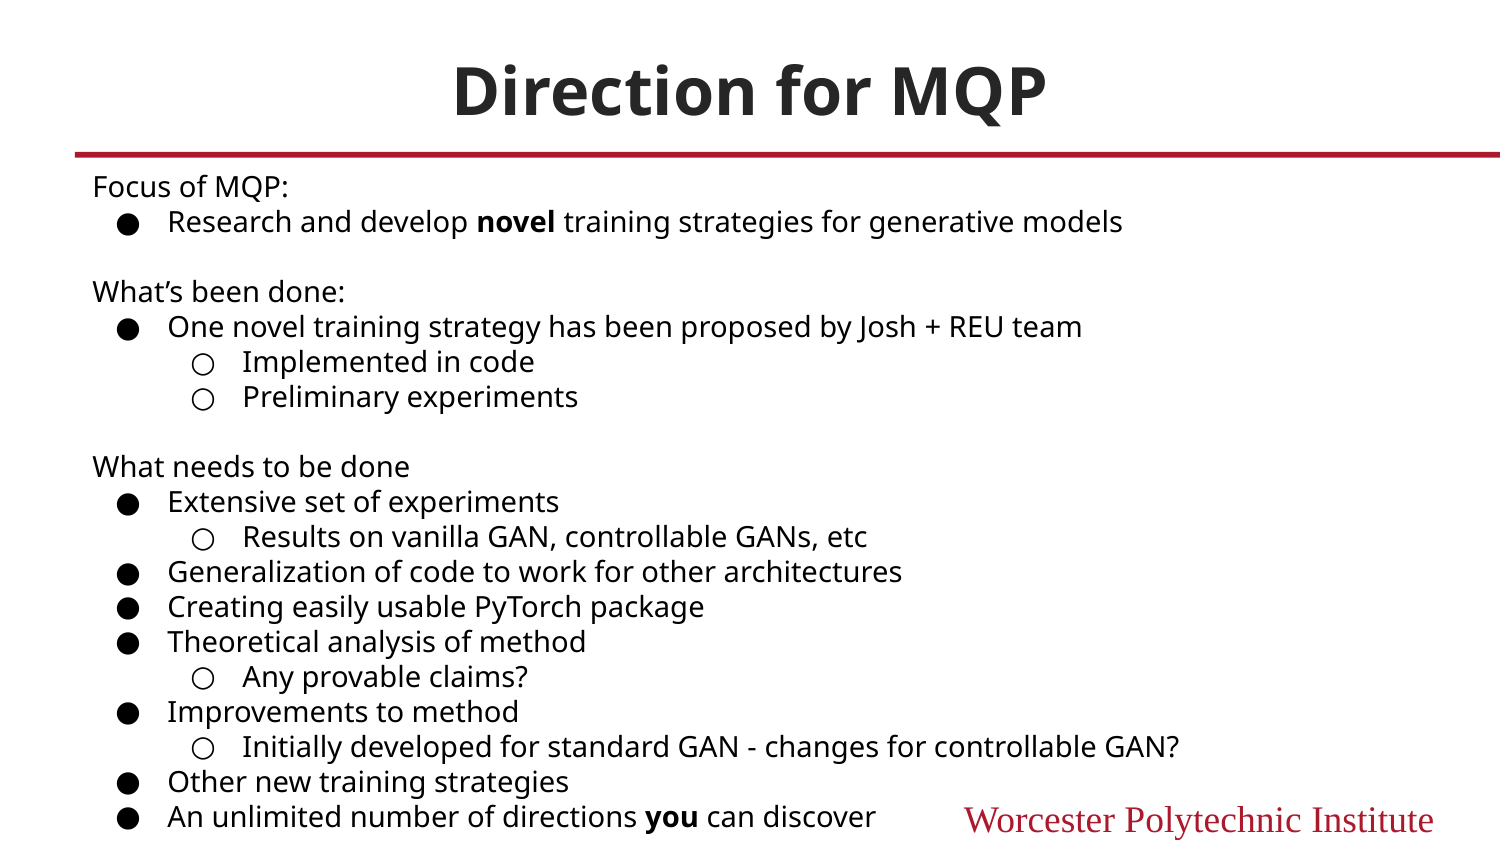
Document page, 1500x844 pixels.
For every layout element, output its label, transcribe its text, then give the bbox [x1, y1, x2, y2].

title Direction for MQP [75, 38, 1425, 137]
text_box Focus of MQP: Research and develop novel training strategies for generative models What’s been done: One novel training strategy has been proposed by Josh + REU team Implemented in code Preliminary experiments What needs to be done Extensive set of experiments Results on vanilla GAN, controllable GANs, etc Generalization of code to work for other architectures Creating easily usable PyTorch package Theoretical analysis of method Any provable claims? Improvements to method Initially developed for standard GAN - changes for controllable GAN? Other new training strategies An unlimited number of directions you can discover [77, 153, 1405, 844]
